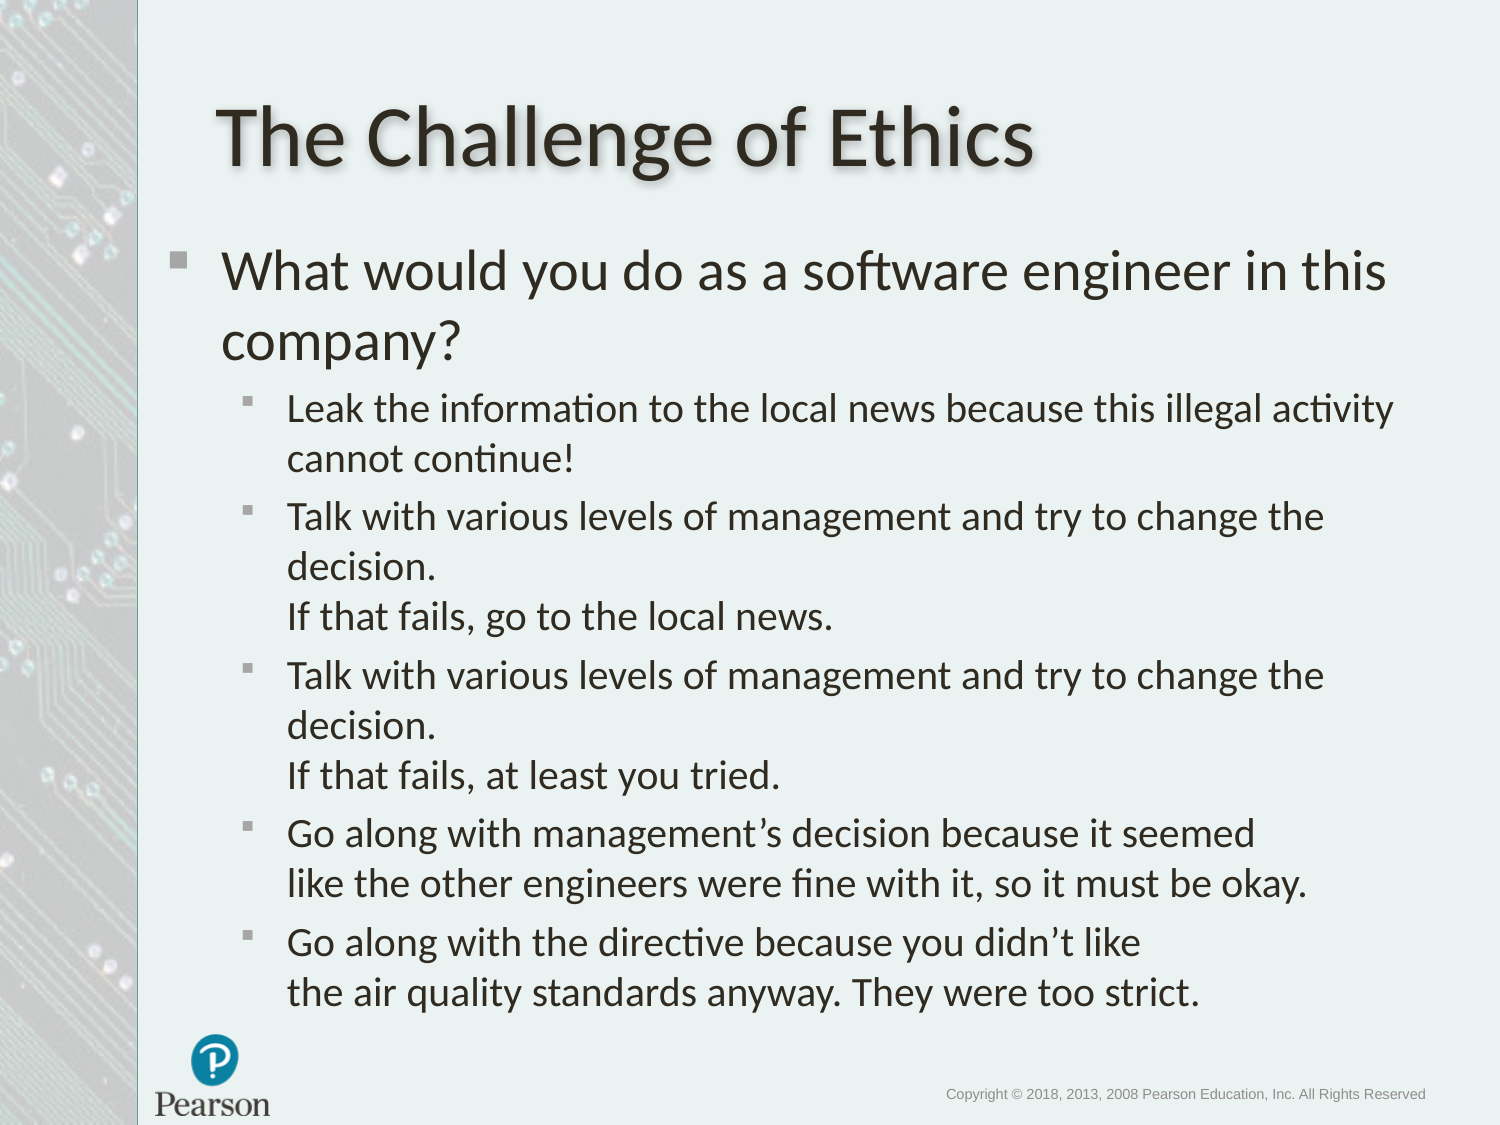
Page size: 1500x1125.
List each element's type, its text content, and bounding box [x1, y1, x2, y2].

footer Copyright © 2018, 2013, 2008 Pearson Education, Inc. All Rights Reserved [871, 1063, 1500, 1124]
list What would you do as a software engineer in this company? Leak the information to the local news because this illegal activity cannot continue! Talk with various levels of management and try to change the decision. If that fails, go to the local news. Talk with various levels of management and try to change the decision. If that fails, at least you tried. Go along with management’s decision because it seemed like the other engineers were fine with it, so it must be okay. Go along with the directive because you didn’t like the air quality standards anyway. They were too strict. [150, 224, 1463, 1125]
title The Challenge of Ethics [200, 37, 1375, 225]
